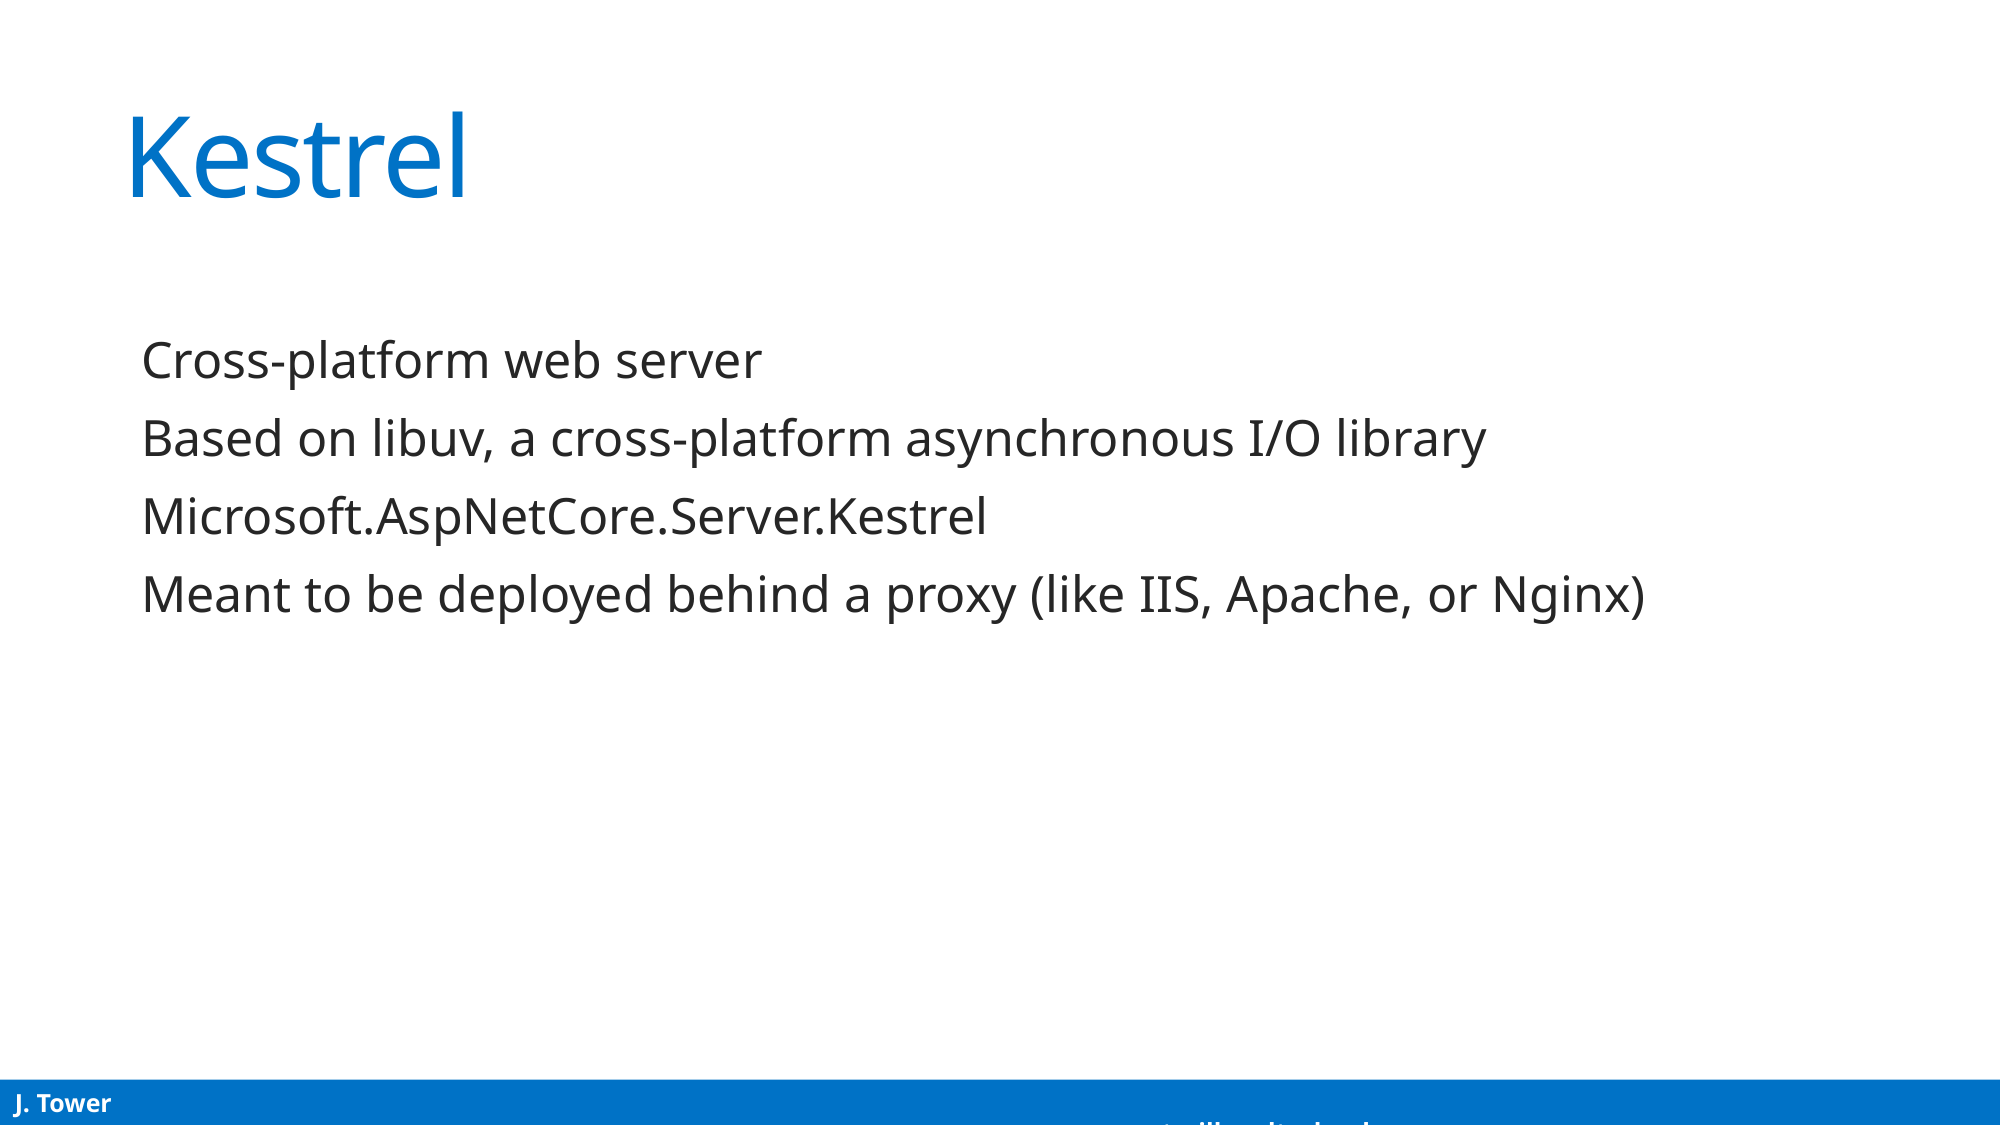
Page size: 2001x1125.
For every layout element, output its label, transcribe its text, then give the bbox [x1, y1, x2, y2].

title Kestrel [107, 81, 1875, 244]
list Cross-platform web server Based on libuv, a cross-platform asynchronous I/O library Microsoft.AspNetCore.Server.Kestrel Meant to be deployed behind a proxy (like IIS, Apache, or Nginx) [111, 329, 1876, 948]
